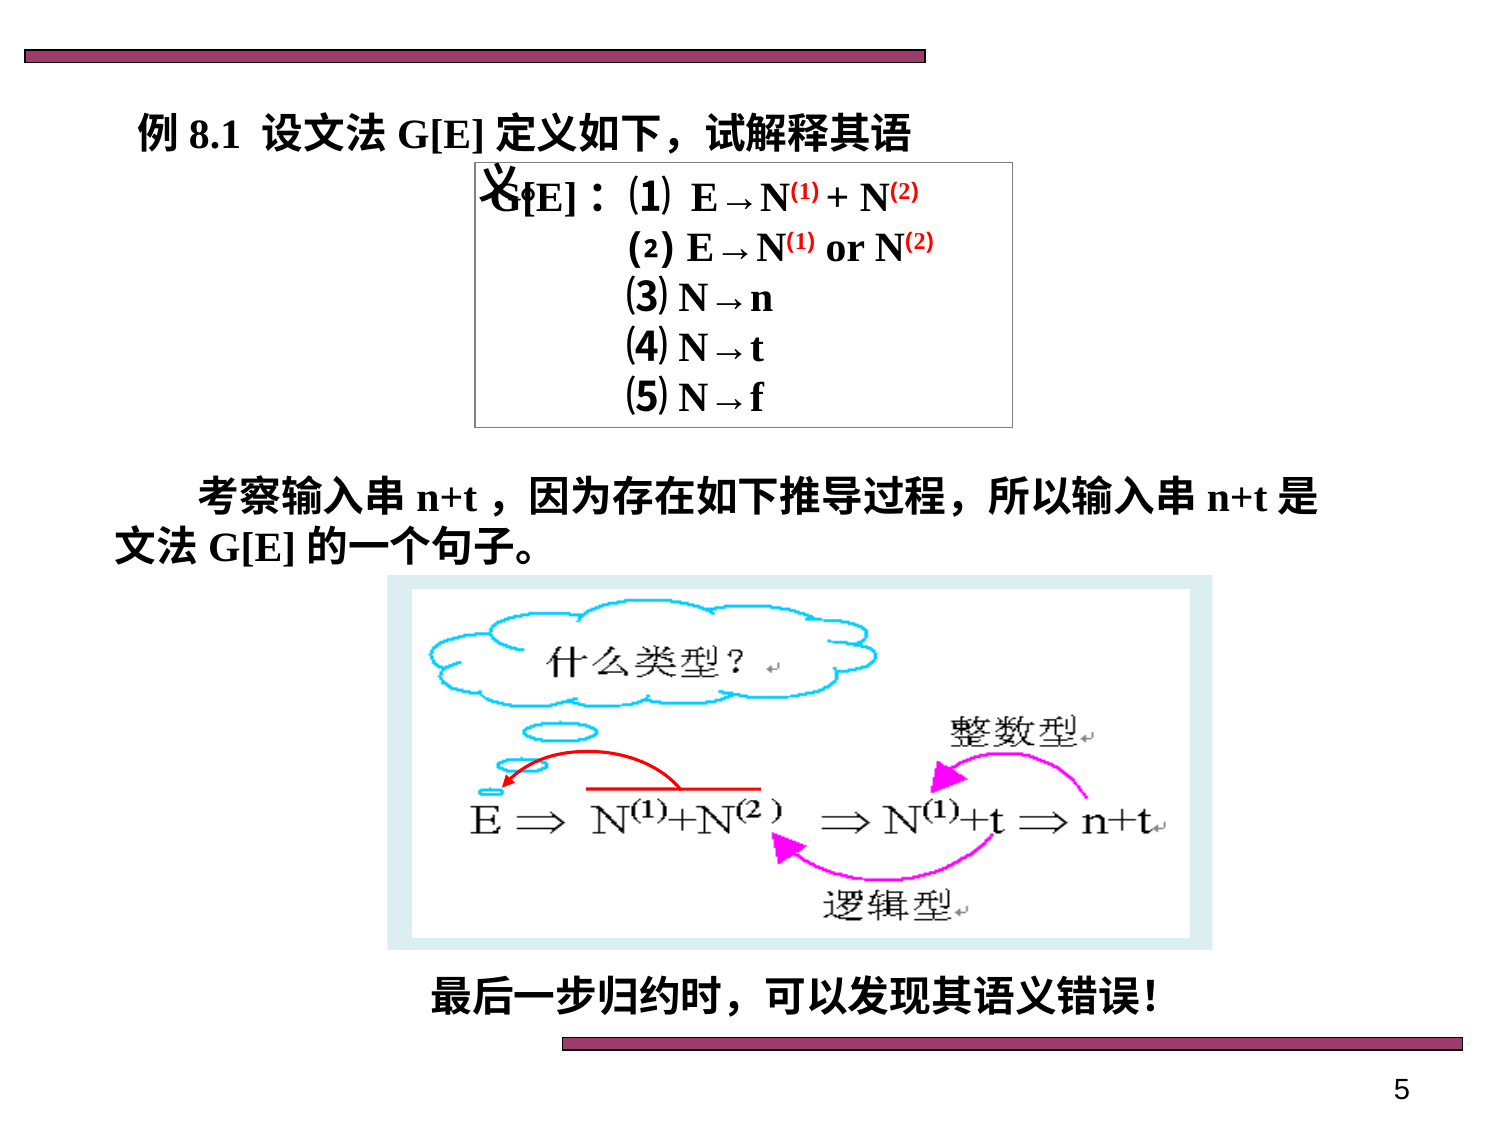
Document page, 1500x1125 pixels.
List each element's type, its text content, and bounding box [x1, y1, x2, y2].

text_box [387, 574, 1213, 951]
text_box 最后一步归约时，可以发现其语义错误！ [399, 962, 1213, 1028]
slide_number 5 [1074, 1062, 1425, 1103]
text_box 考察输入串n+t，因为存在如下推导过程，所以输入串n+t是文法G[E]的一个句子。 [99, 462, 1350, 578]
text_box 例8.1 设文法G[E]定义如下，试解释其语义。 [99, 99, 950, 215]
text_box G[E]：⑴ E→N(1) + N(2) ⑵ E→N(1) or N(2) ⑶ N→n ⑷ N→t ⑸ N→f [474, 162, 1013, 428]
